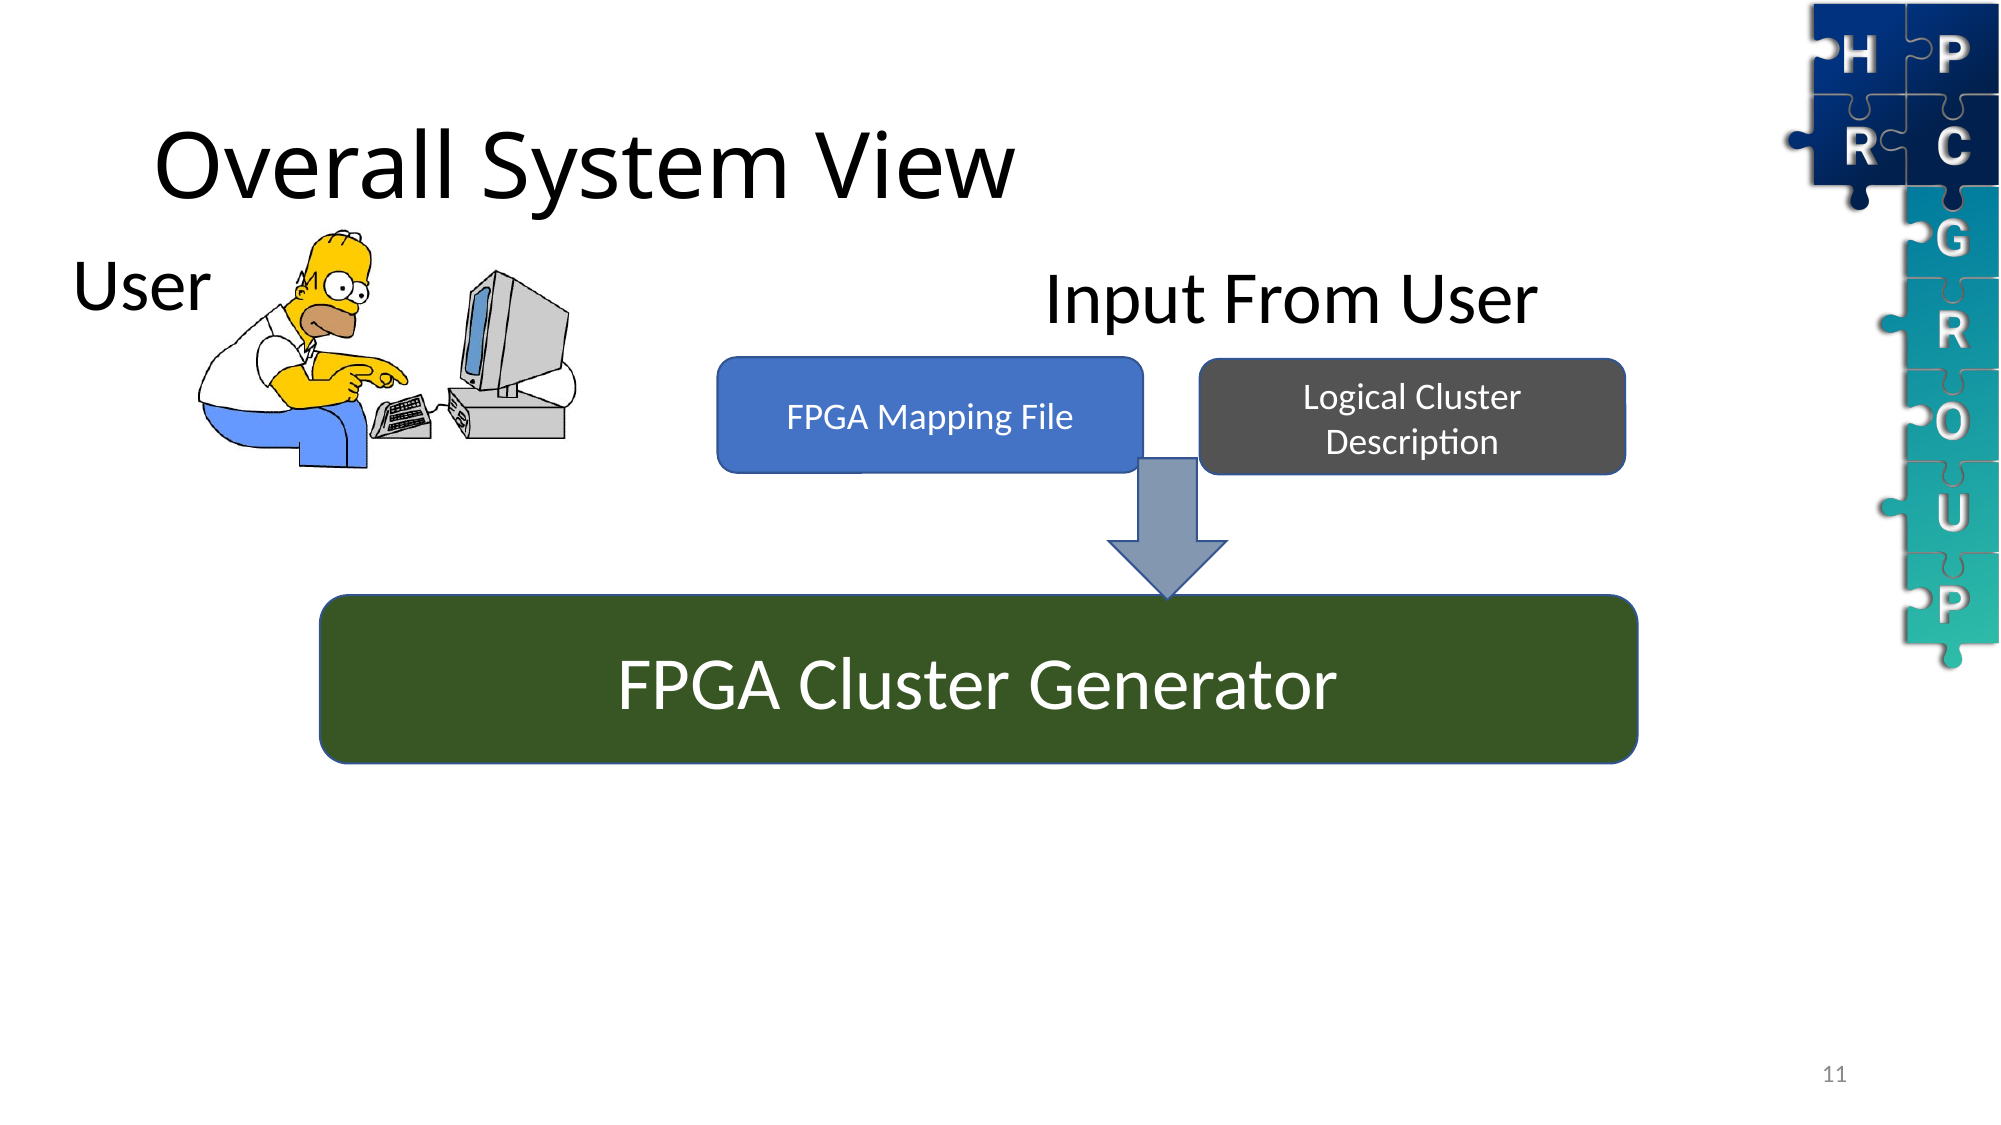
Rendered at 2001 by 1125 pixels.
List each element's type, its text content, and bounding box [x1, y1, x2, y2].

title Overall System View [137, 59, 1863, 278]
text_box User [57, 228, 197, 333]
text_box [1106, 457, 1229, 602]
picture [197, 227, 577, 469]
text_box FPGA Cluster Generator [318, 594, 1639, 765]
text_box FPGA Mapping File [716, 356, 1145, 474]
text_box Logical Cluster Description [1198, 357, 1627, 476]
text_box Input From User [1029, 240, 1556, 346]
slide_number 11 [1412, 1042, 1863, 1103]
picture [1779, 0, 2000, 674]
